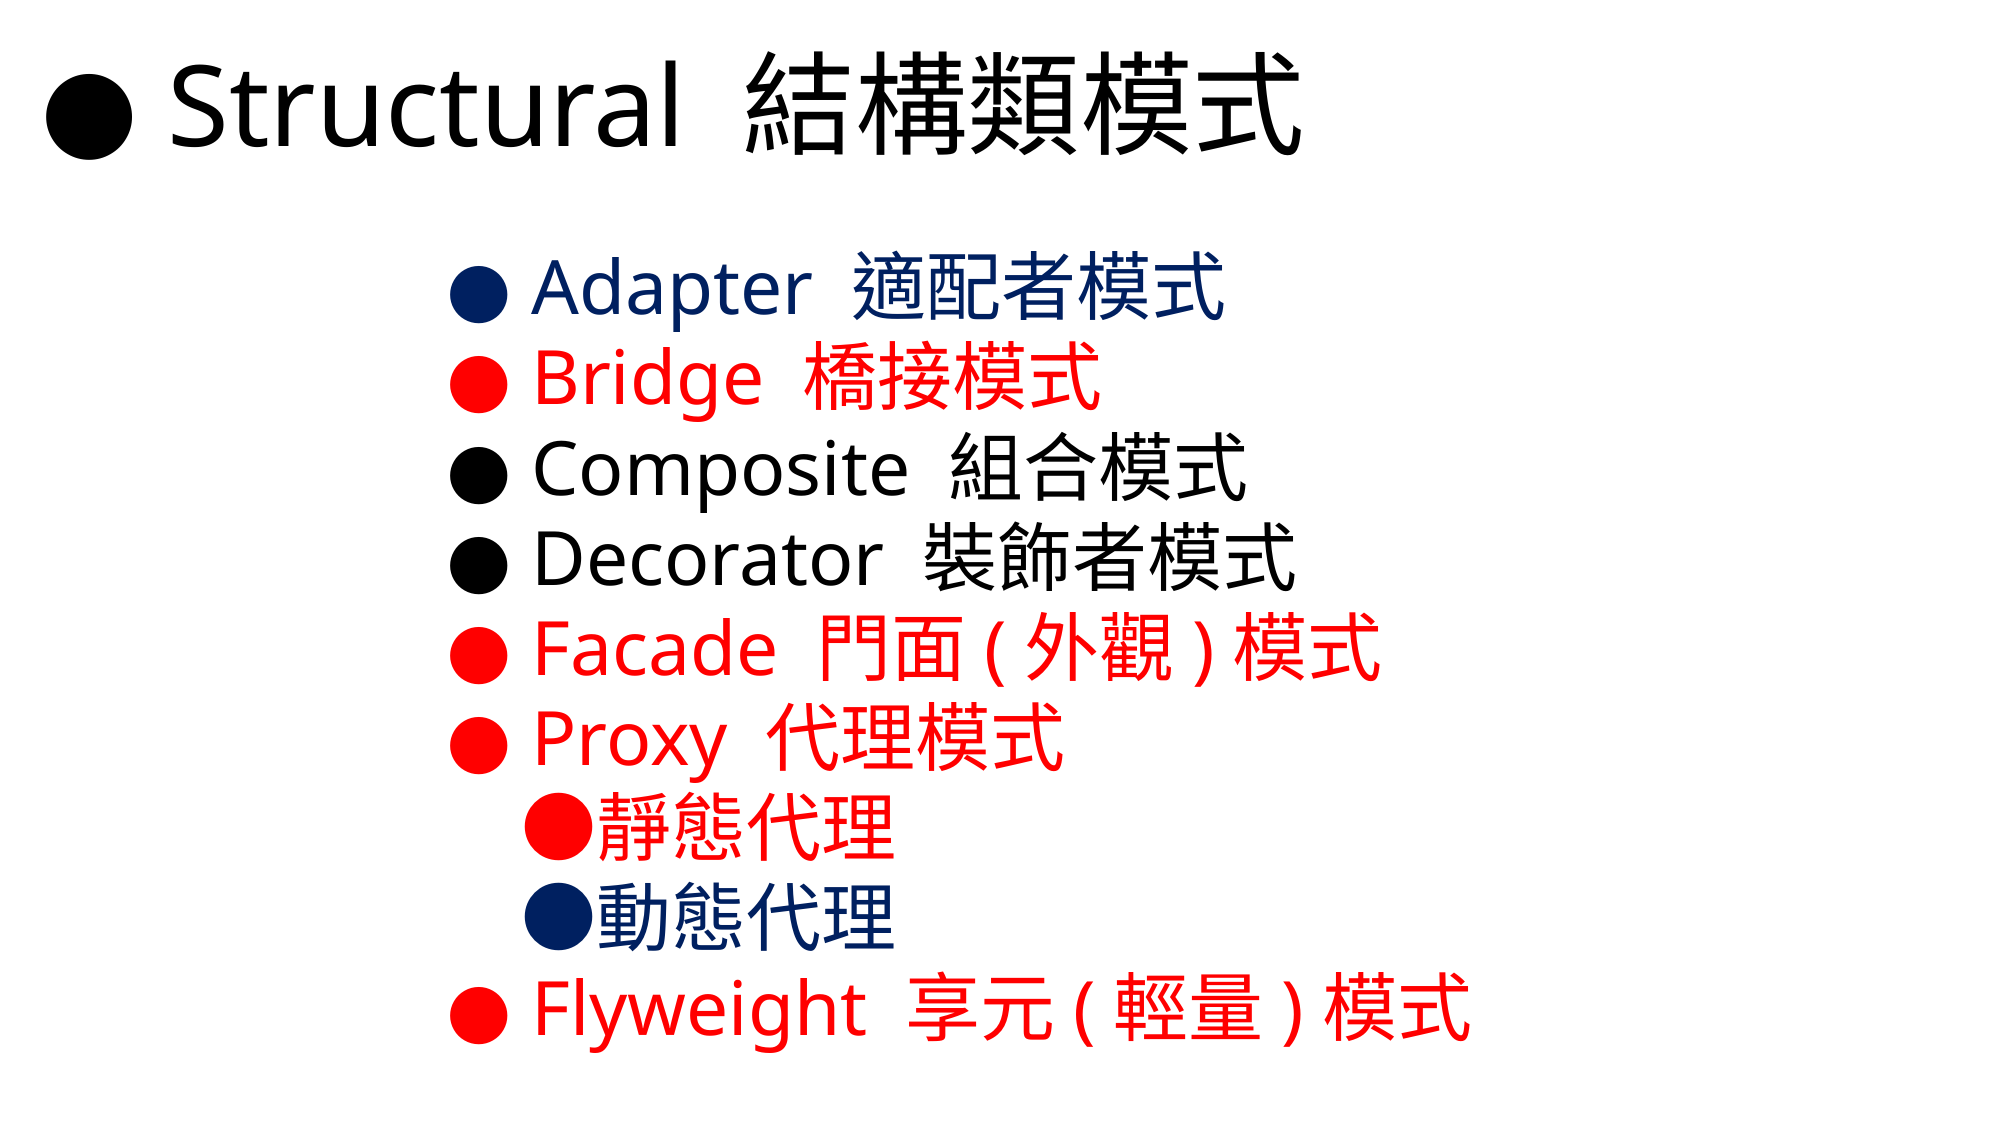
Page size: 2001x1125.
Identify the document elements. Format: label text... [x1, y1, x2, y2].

text_box ● Structural 結構類模式 [25, 26, 1320, 177]
text_box ● Adapter 適配者模式 ● Bridge 橋接模式 ● Composite 組合模式 ● Decorator 裝飾者模式 ● Facade 門面(外觀)模式 ● Proxy 代理模式 ●靜態代理 ●動態代理 ● Flyweight 享元(輕量)模式 [431, 232, 1487, 1058]
